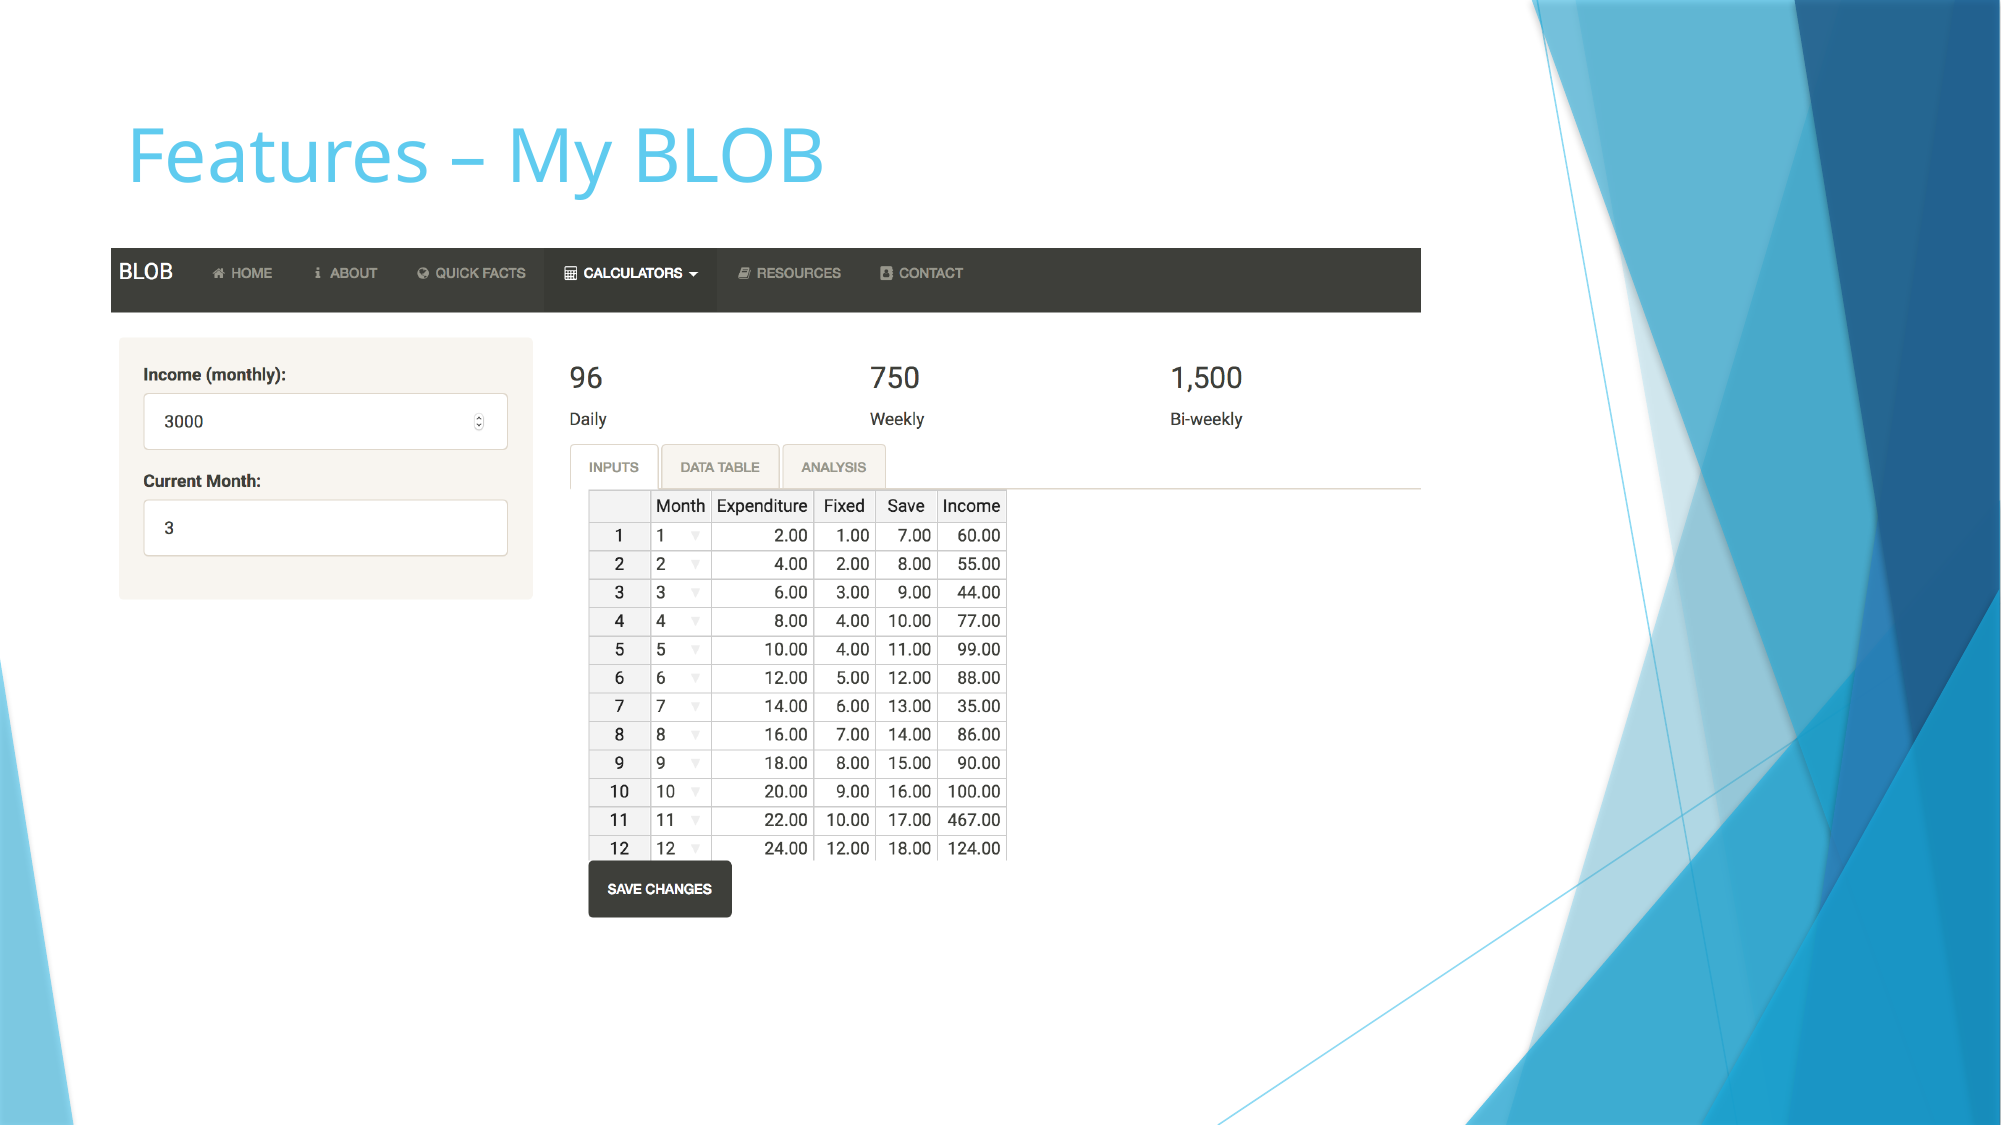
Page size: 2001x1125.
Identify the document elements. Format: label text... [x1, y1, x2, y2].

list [110, 248, 1421, 969]
title Features – My BLOB [111, 99, 1522, 317]
